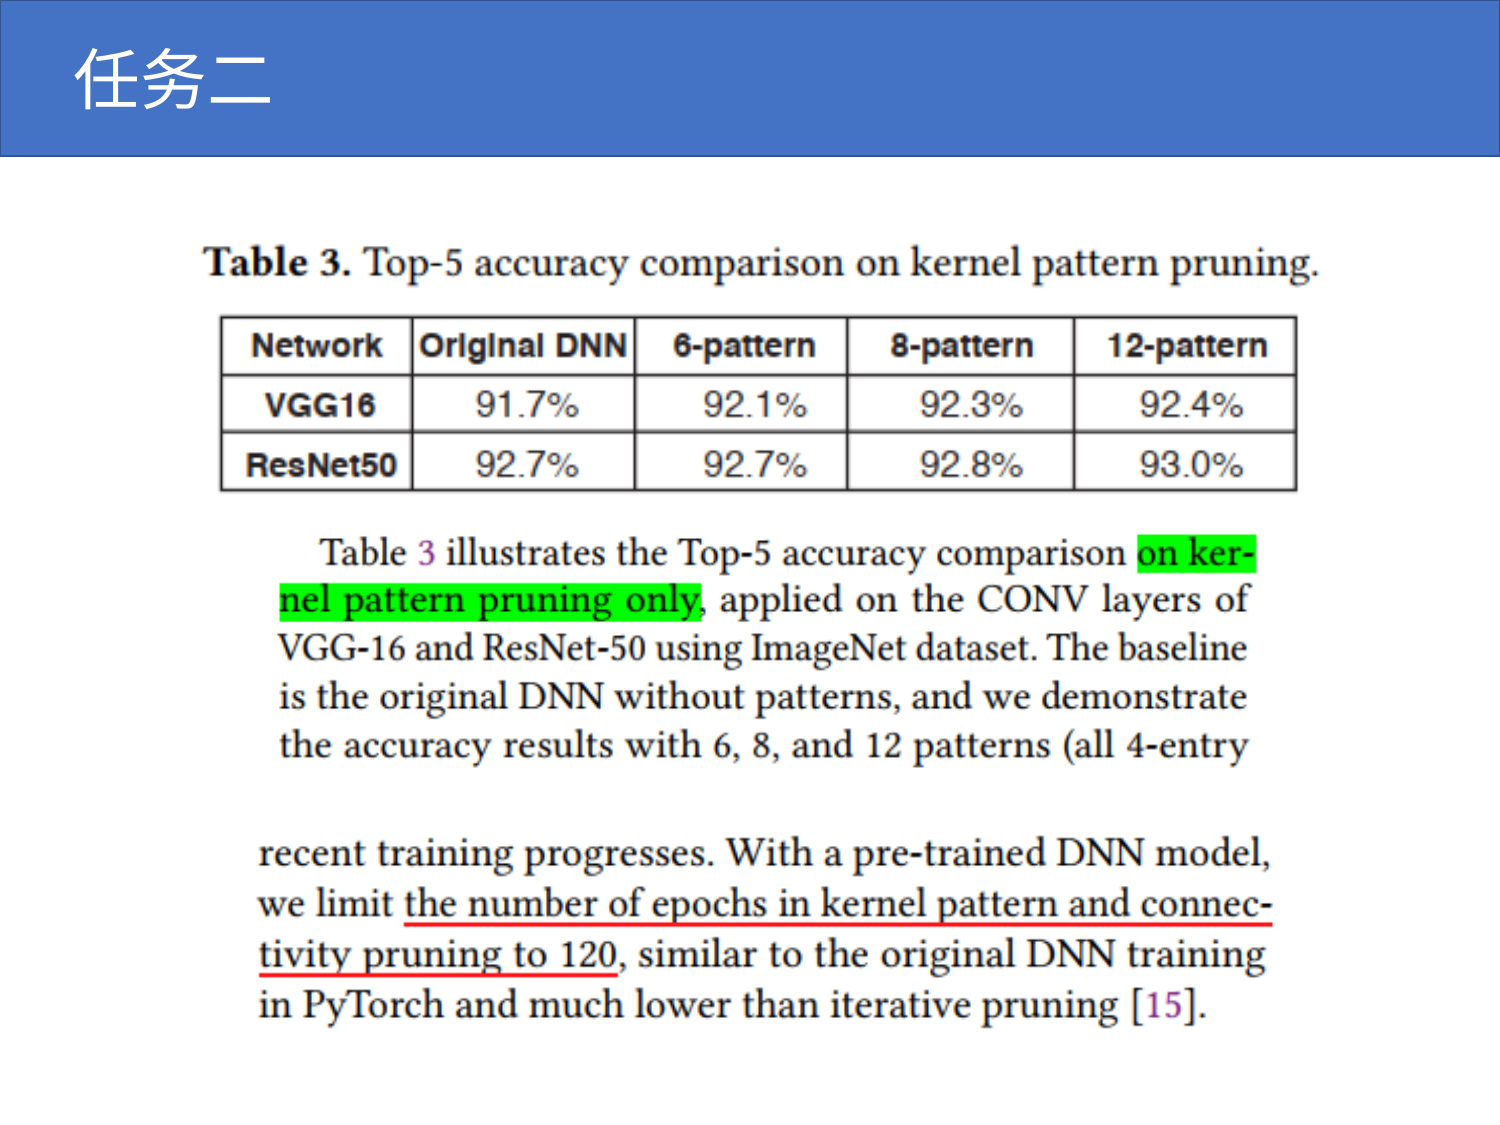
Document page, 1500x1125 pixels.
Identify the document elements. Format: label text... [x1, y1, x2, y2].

text_box 任务二 [58, 30, 289, 125]
picture [166, 197, 1334, 786]
text_box [0, 0, 1500, 157]
picture [247, 826, 1292, 1039]
